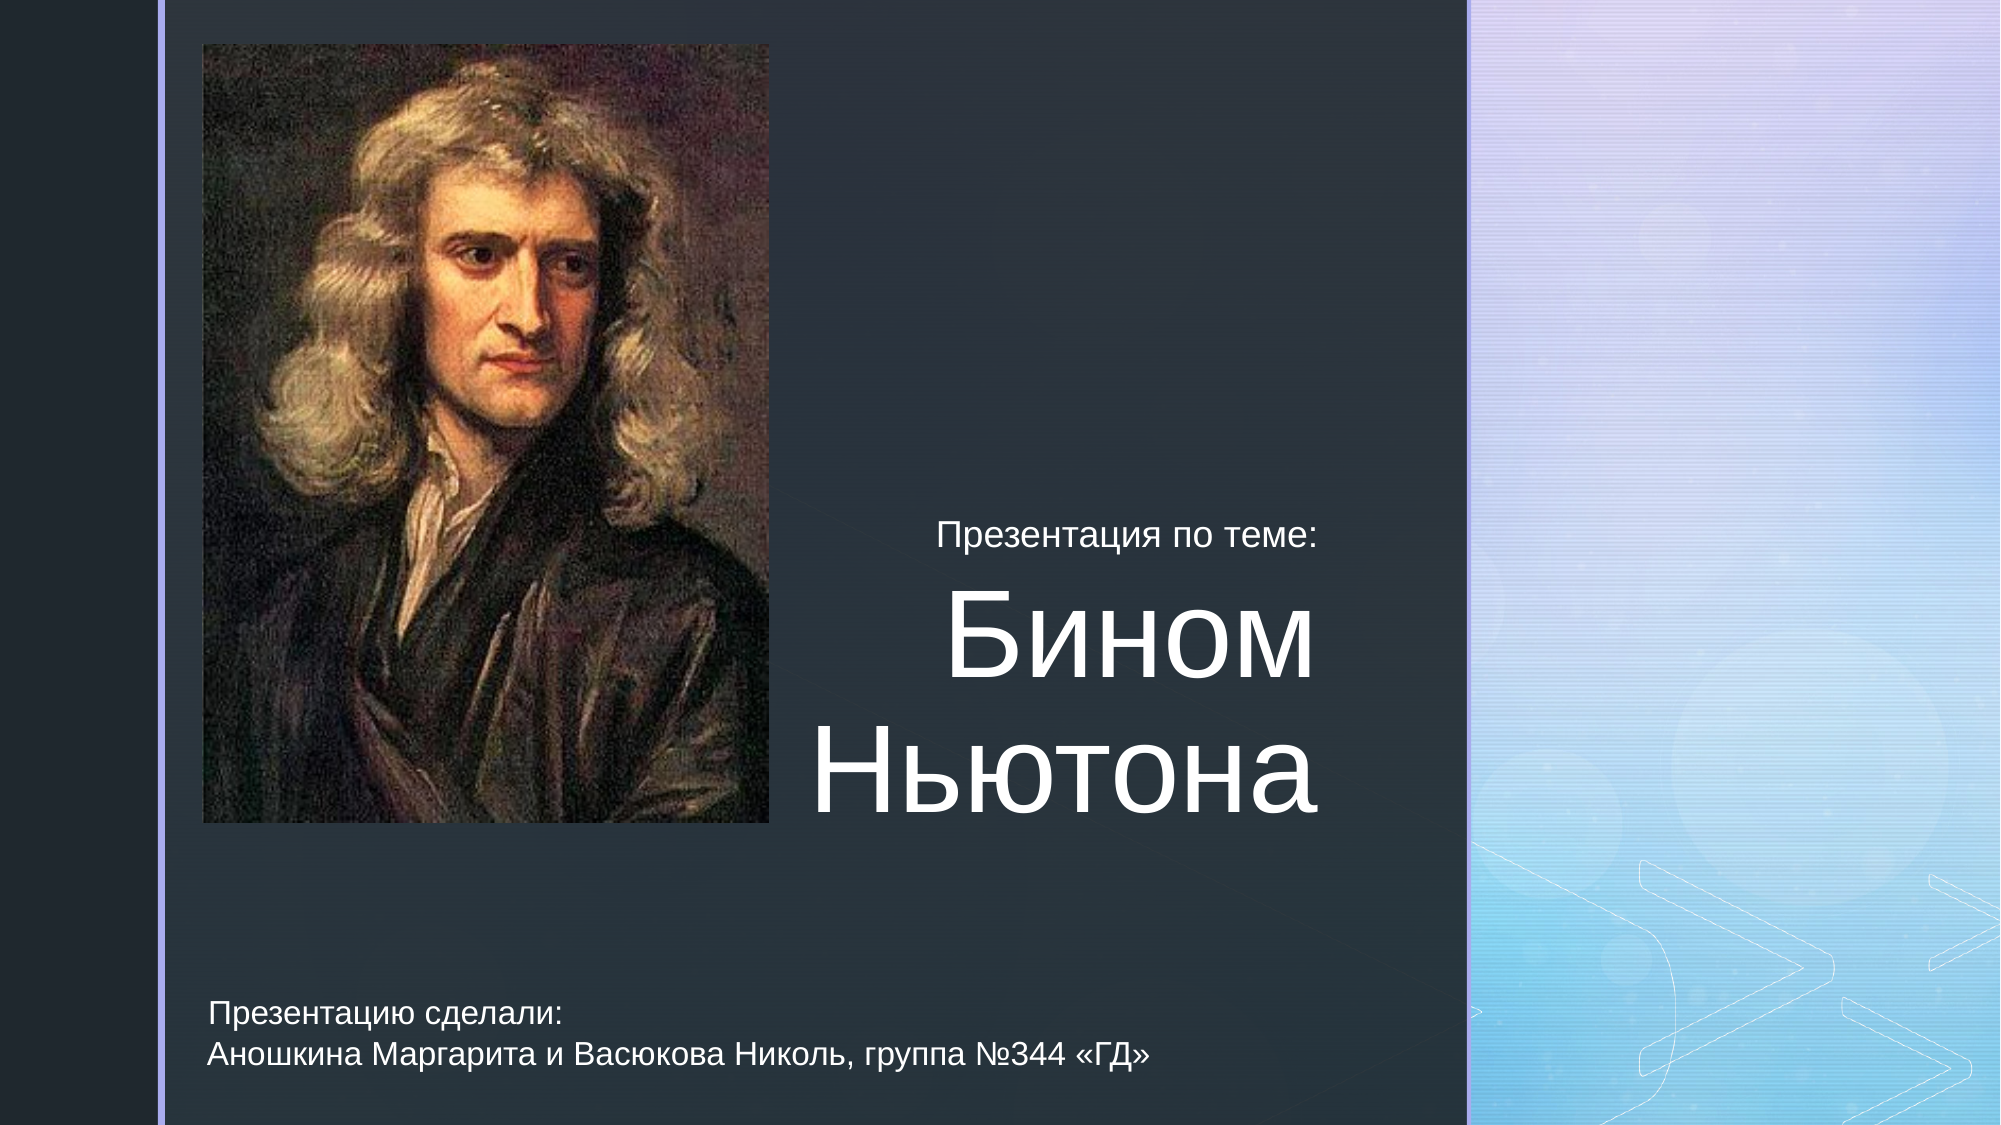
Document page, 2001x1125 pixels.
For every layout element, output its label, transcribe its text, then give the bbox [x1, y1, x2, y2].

picture [1472, 0, 2001, 1125]
text_box Презентацию сделали: Аношкина Маргарита и Васюкова Николь, группа №344 «ГД» [182, 979, 1356, 1080]
title Бином Ньютона [428, 563, 1334, 935]
picture [202, 44, 770, 823]
subtitle Презентация по теме: [770, 372, 1334, 563]
